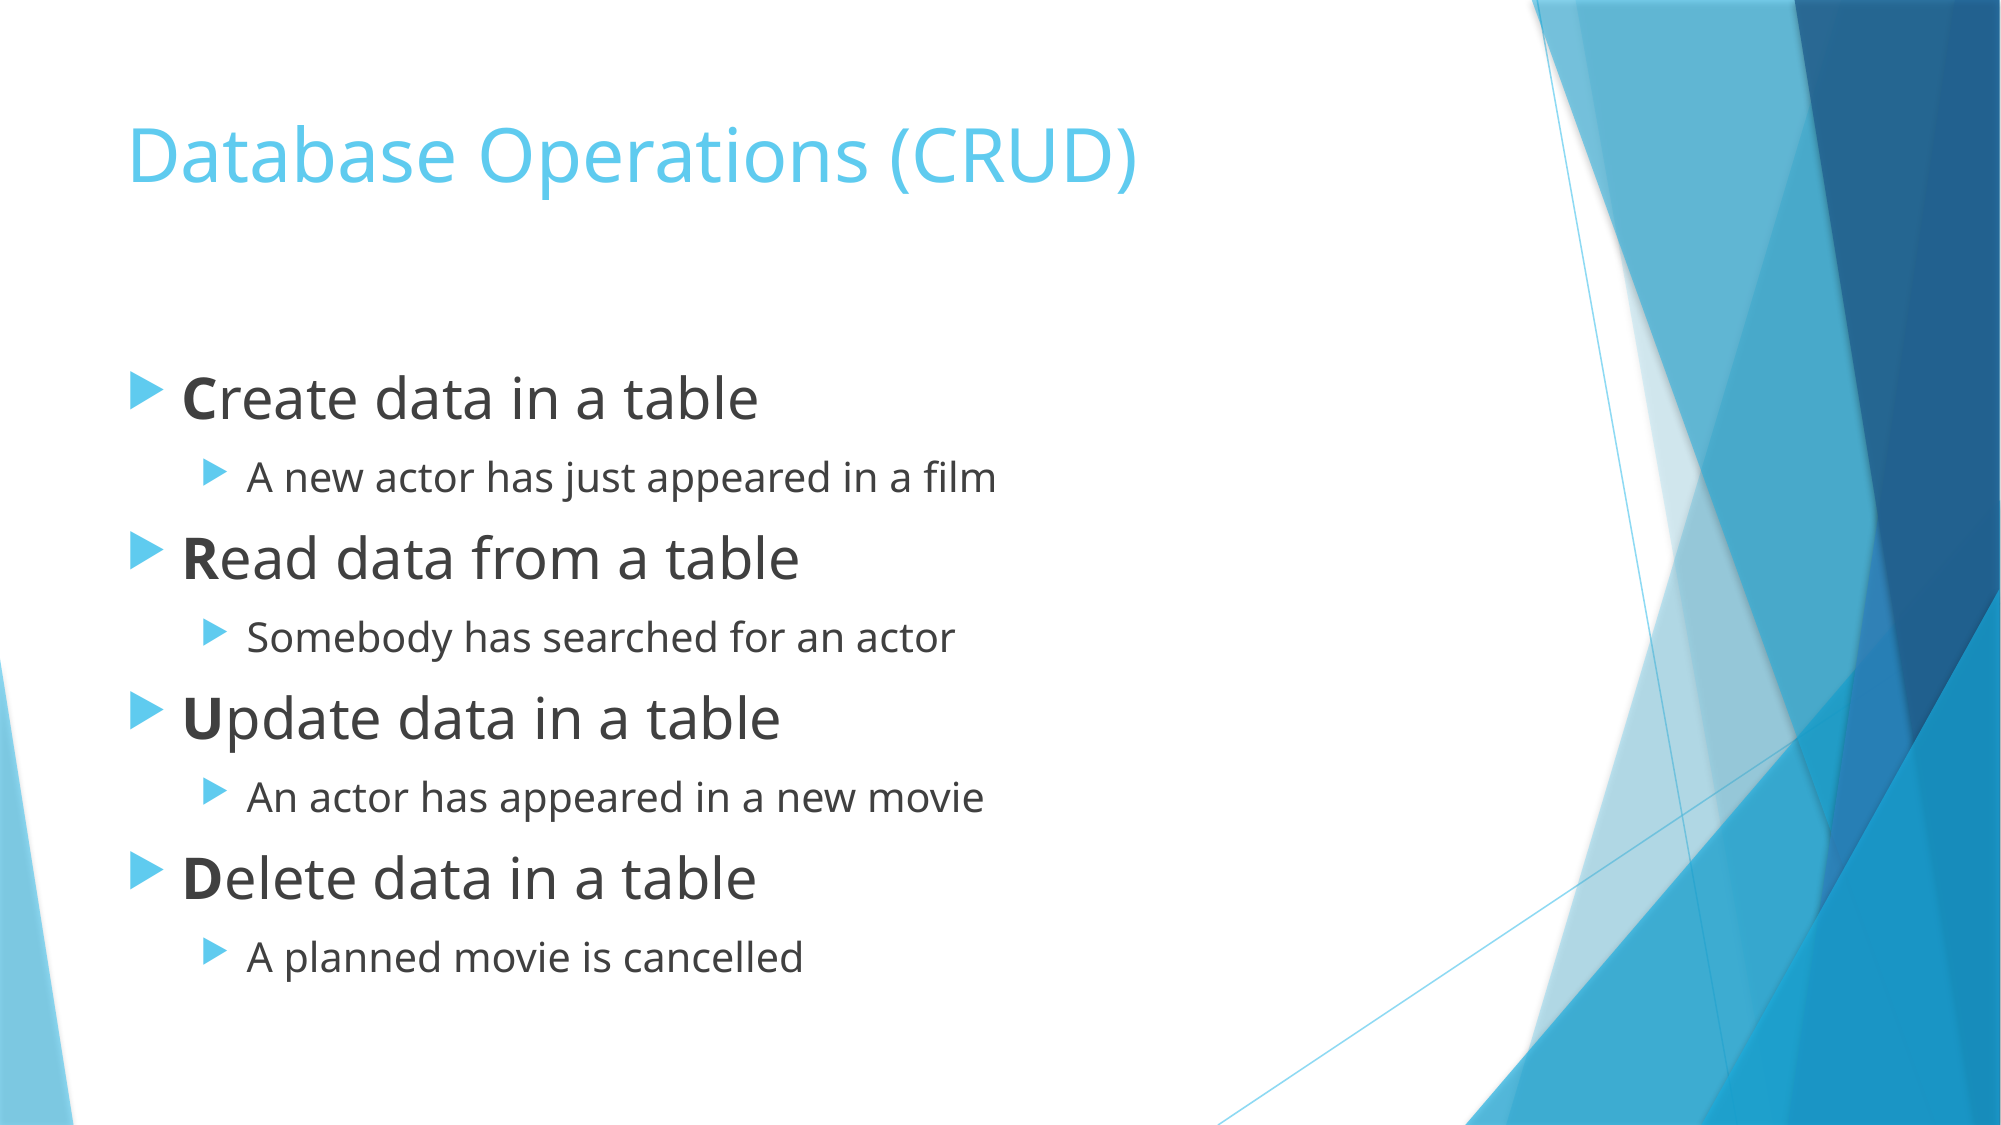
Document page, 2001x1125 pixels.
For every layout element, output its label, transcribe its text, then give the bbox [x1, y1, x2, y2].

list Create data in a table A new actor has just appeared in a film Read data from a table Somebody has searched for an actor Update data in a table An actor has appeared in a new movie Delete data in a table A planned movie is cancelled [111, 354, 1522, 992]
title Database Operations (CRUD) [111, 99, 1522, 317]
